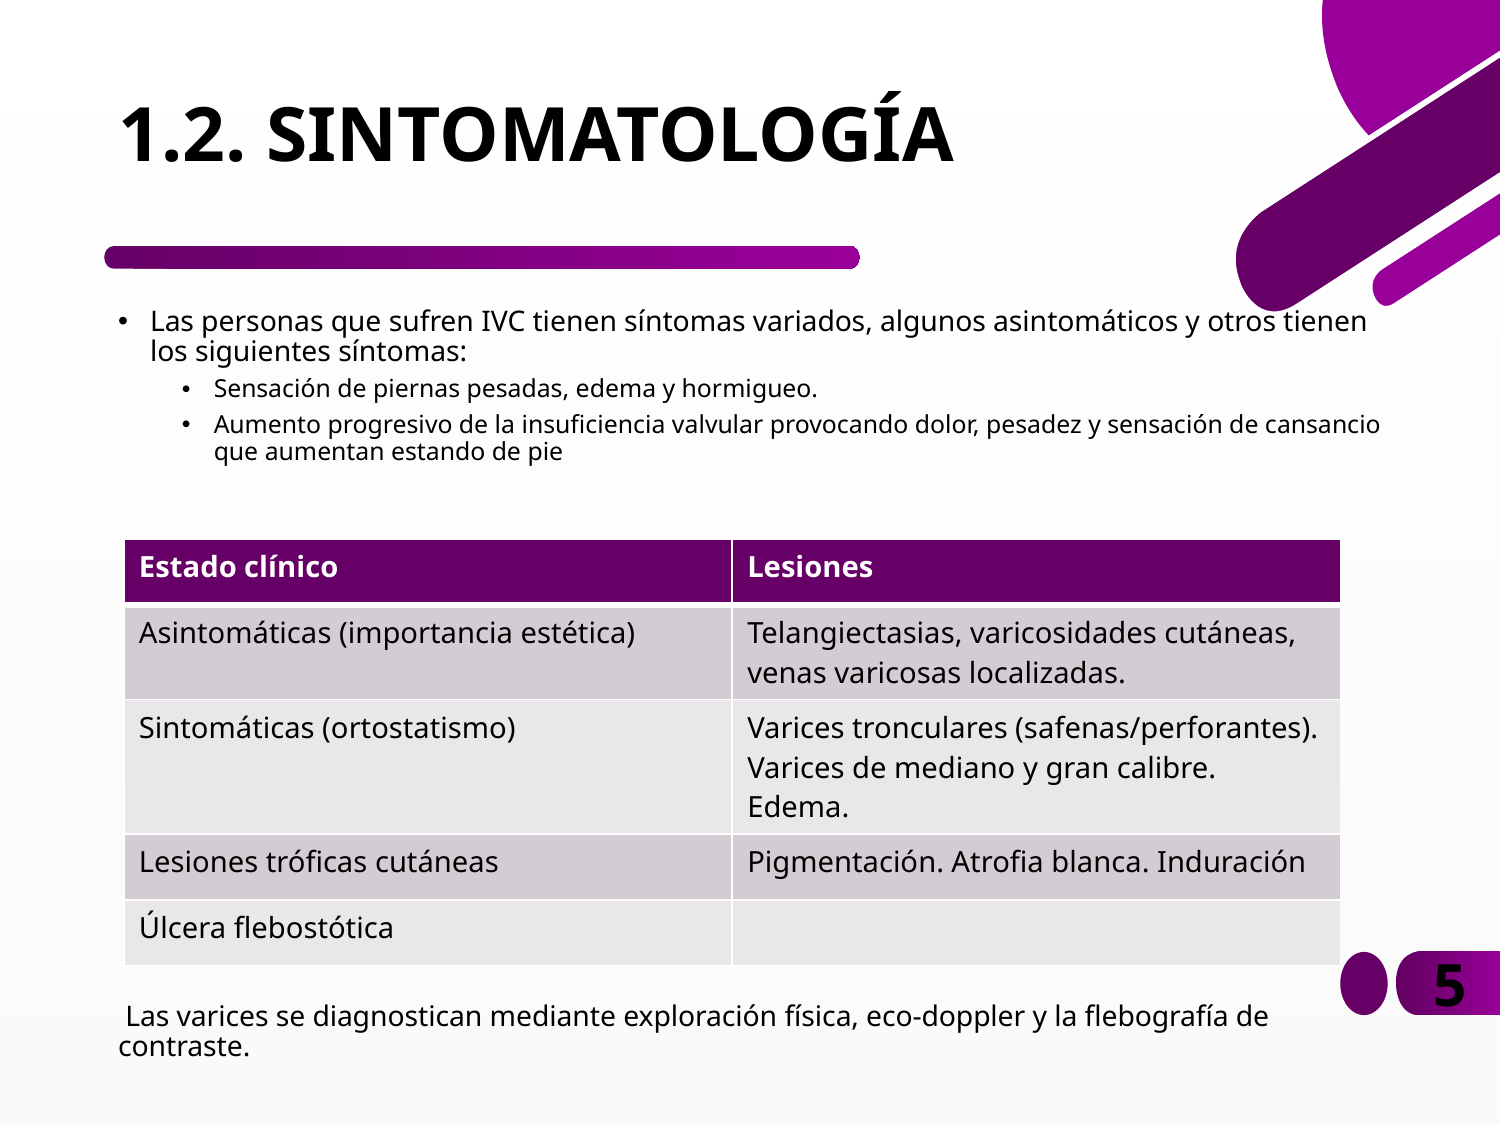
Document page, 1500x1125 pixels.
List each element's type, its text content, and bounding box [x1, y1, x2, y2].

table_cell Telangiectasias, varicosidades cutáneas, venas varicosas localizadas. [733, 608, 1340, 699]
table_cell Sintomáticas (ortostatismo) [125, 700, 731, 833]
table_cell Úlcera flebostótica [125, 901, 731, 965]
table_header Lesiones [733, 540, 1340, 602]
list Las personas que sufren IVC tienen síntomas variados, algunos asintomáticos y otros tienen los siguientes síntomas: Sensación de piernas pesadas, edema y hormigueo. Aumento progresivo de la insuficiencia valvular provocando dolor, pesadez y sensación de cansancio que aumentan estando de pie Las varices se diagnostican mediante exploración física, eco-doppler y la flebografía de contraste. [103, 299, 1397, 1071]
table_header Estado clínico [125, 540, 731, 602]
title 1.2. SINTOMATOLOGÍA [103, 59, 1217, 215]
table_cell Asintomáticas (importancia estética) [125, 608, 731, 699]
table_cell Varices tronculares (safenas/perforantes). Varices de mediano y gran calibre. Edema. [733, 700, 1340, 833]
table_cell Lesiones tróficas cutáneas [125, 835, 731, 899]
table_cell Pigmentación. Atrofia blanca. Induración [733, 835, 1340, 899]
table_cell [733, 901, 1340, 965]
text_box 5 [1399, 940, 1500, 1035]
